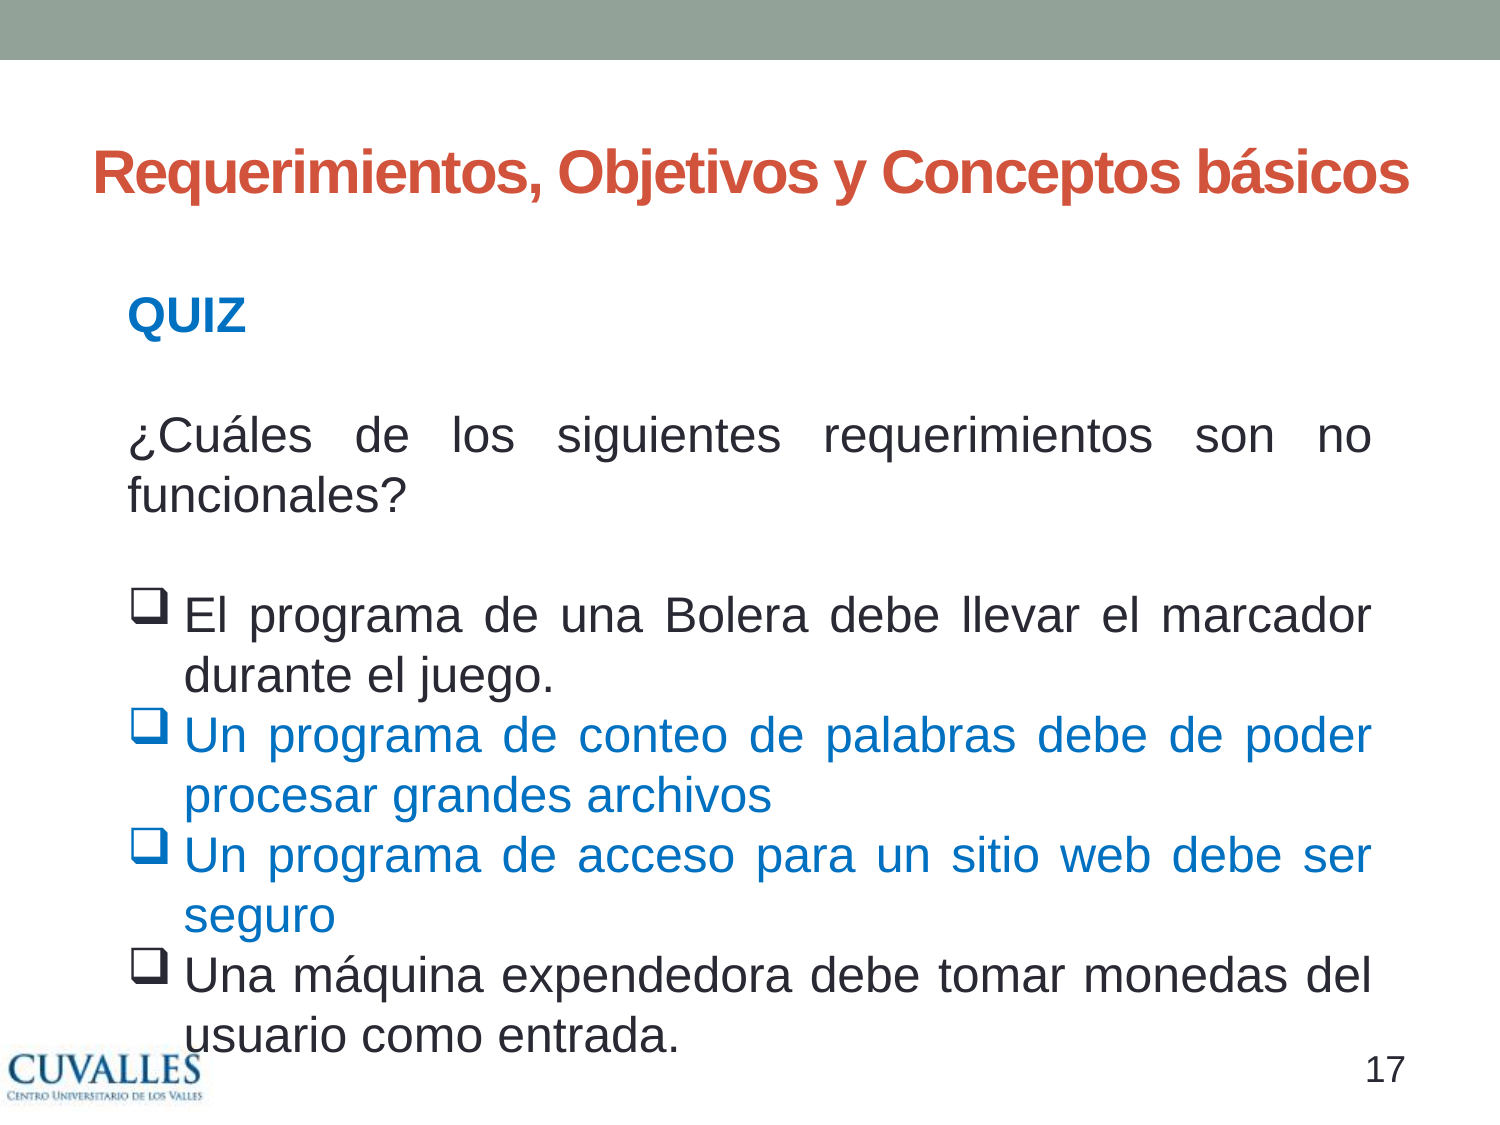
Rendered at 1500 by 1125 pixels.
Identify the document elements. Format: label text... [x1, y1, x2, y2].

slide_number 16 [1350, 1037, 1500, 1092]
text_box QUIZ ¿Cuáles de los siguientes requerimientos son no funcionales? El programa de una Bolera debe llevar el marcador durante el juego. Un programa de conteo de palabras debe de poder procesar grandes archivos Un programa de acceso para un sitio web debe ser seguro Una máquina expendedora debe tomar monedas del usuario como entrada. [112, 274, 1388, 1070]
picture [0, 1037, 215, 1113]
title Requerimientos, Objetivos y Conceptos básicos [75, 87, 1425, 250]
